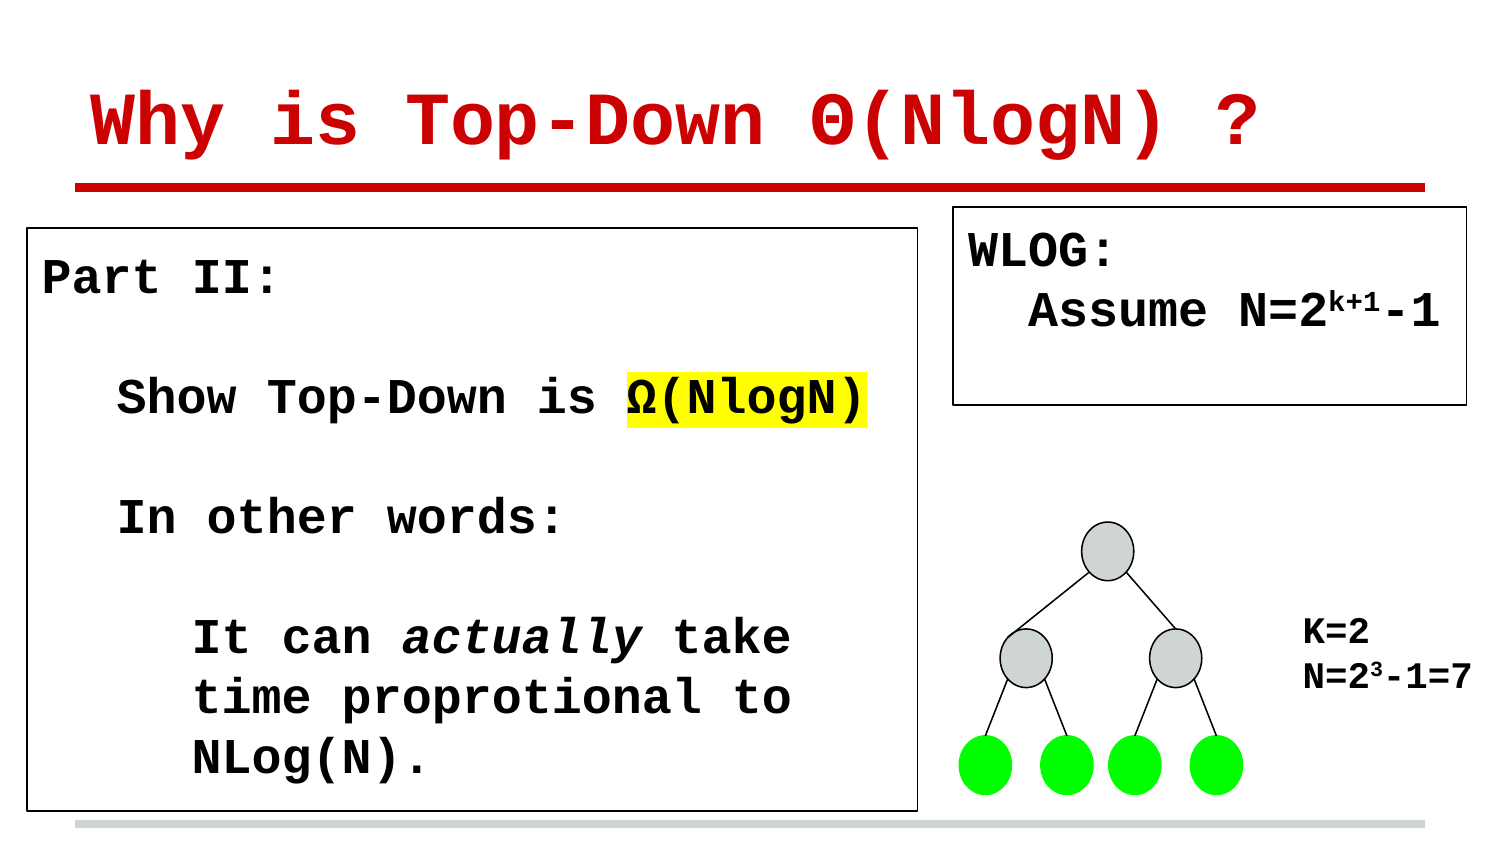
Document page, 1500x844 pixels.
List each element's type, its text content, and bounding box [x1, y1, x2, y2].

text_box Part II: Show Top-Down is Ω(NlogN) In other words: It can actually take time proprotional to NLog(N). [26, 228, 918, 811]
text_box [1044, 678, 1068, 737]
text_box [1000, 642, 1053, 688]
text_box [1190, 736, 1243, 795]
text_box [1149, 629, 1202, 688]
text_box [1193, 678, 1217, 737]
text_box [985, 678, 1008, 737]
text_box [1108, 736, 1161, 795]
text_box WLOG: Assume N=2k+1-1 [953, 207, 1467, 405]
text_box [1134, 678, 1158, 737]
title Why is Top-Down Θ(NlogN) ? [75, 33, 1425, 175]
text_box [1040, 736, 1093, 795]
text_box [959, 736, 1012, 795]
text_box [1125, 571, 1176, 630]
text_box [1081, 522, 1134, 581]
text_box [1007, 571, 1090, 638]
text_box K=2 N=23-1=7 [1287, 585, 1498, 716]
